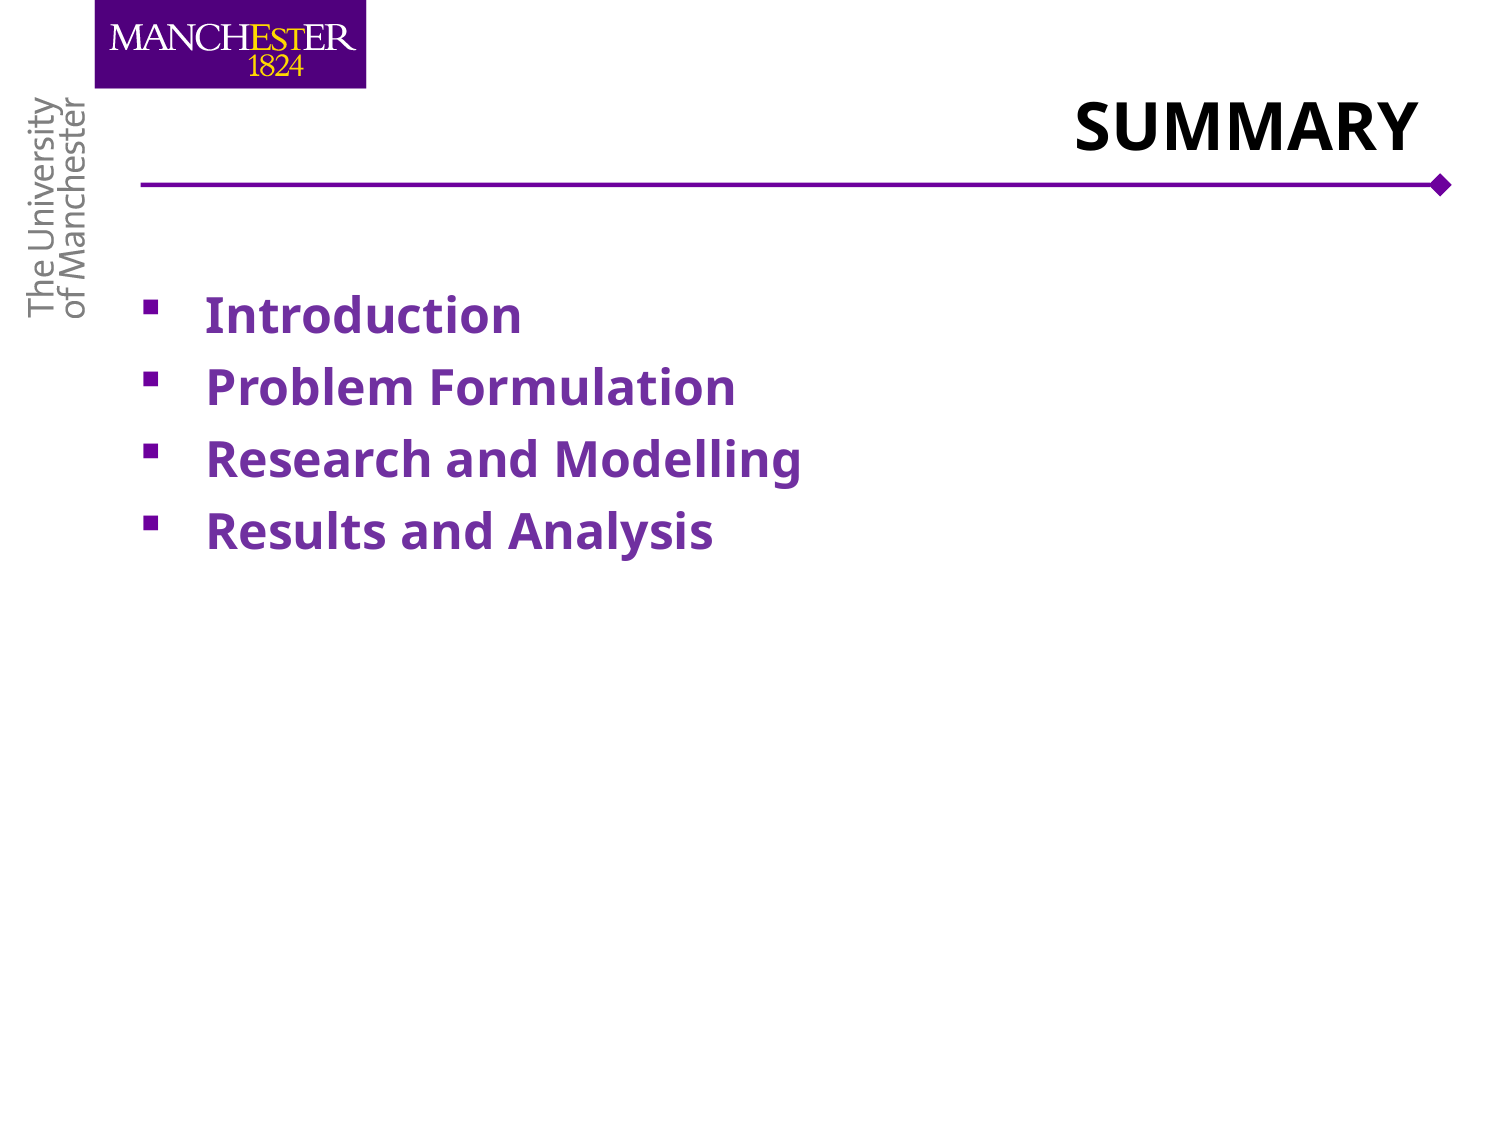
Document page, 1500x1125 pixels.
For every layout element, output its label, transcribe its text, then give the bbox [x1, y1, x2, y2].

list Introduction Problem Formulation Research and Modelling Results and Analysis [124, 264, 1428, 834]
title SUMMARY [411, 76, 1435, 172]
picture [0, 0, 384, 318]
